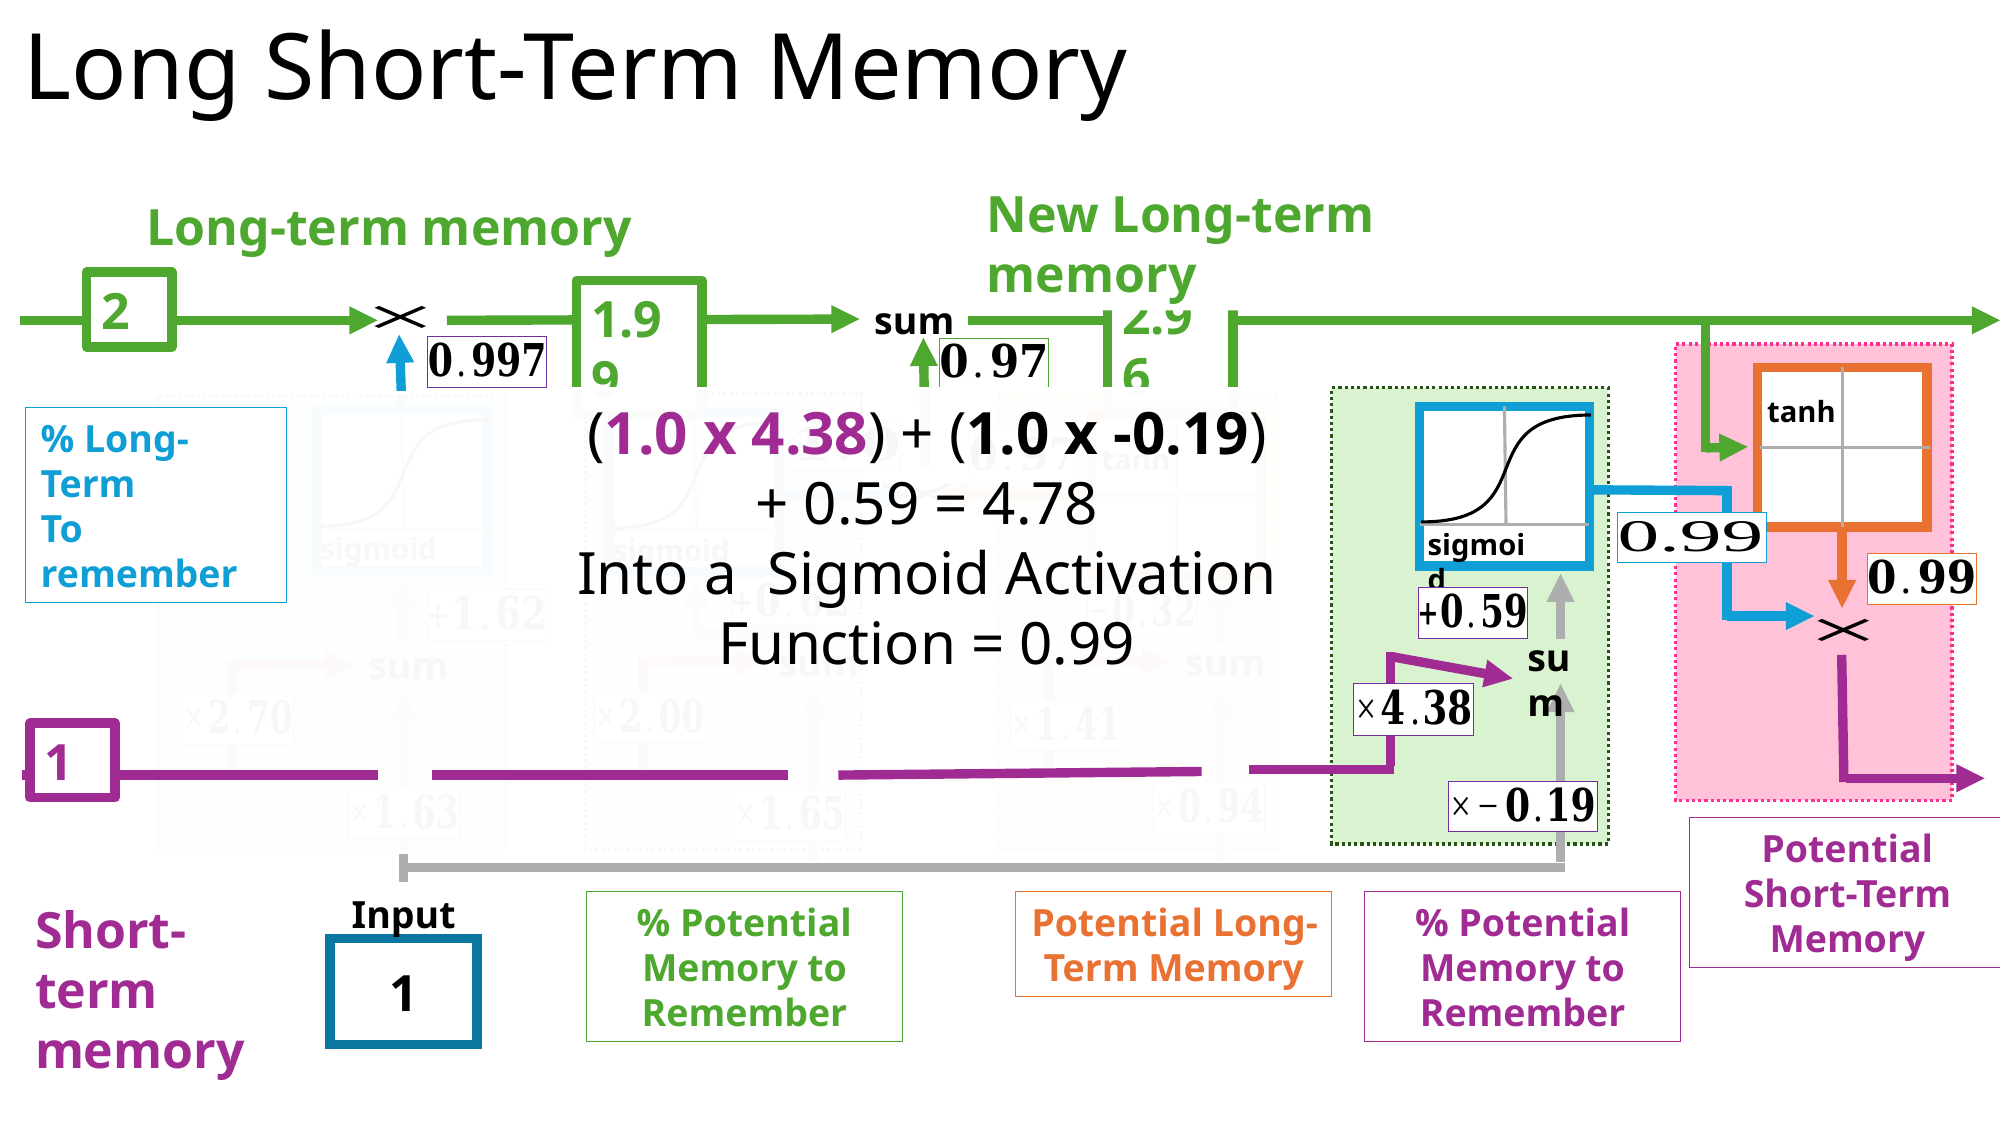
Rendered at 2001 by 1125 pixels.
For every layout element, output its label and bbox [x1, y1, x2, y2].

text_box [20, 890, 294, 1086]
text_box [1674, 496, 1722, 512]
text_box [19, 272, 379, 347]
title [8, 0, 1734, 179]
text_box [131, 188, 685, 263]
text_box [4, 175, 2000, 1046]
text_box [560, 872, 1332, 1042]
text_box [1364, 891, 1681, 1042]
text_box [1689, 817, 2000, 968]
